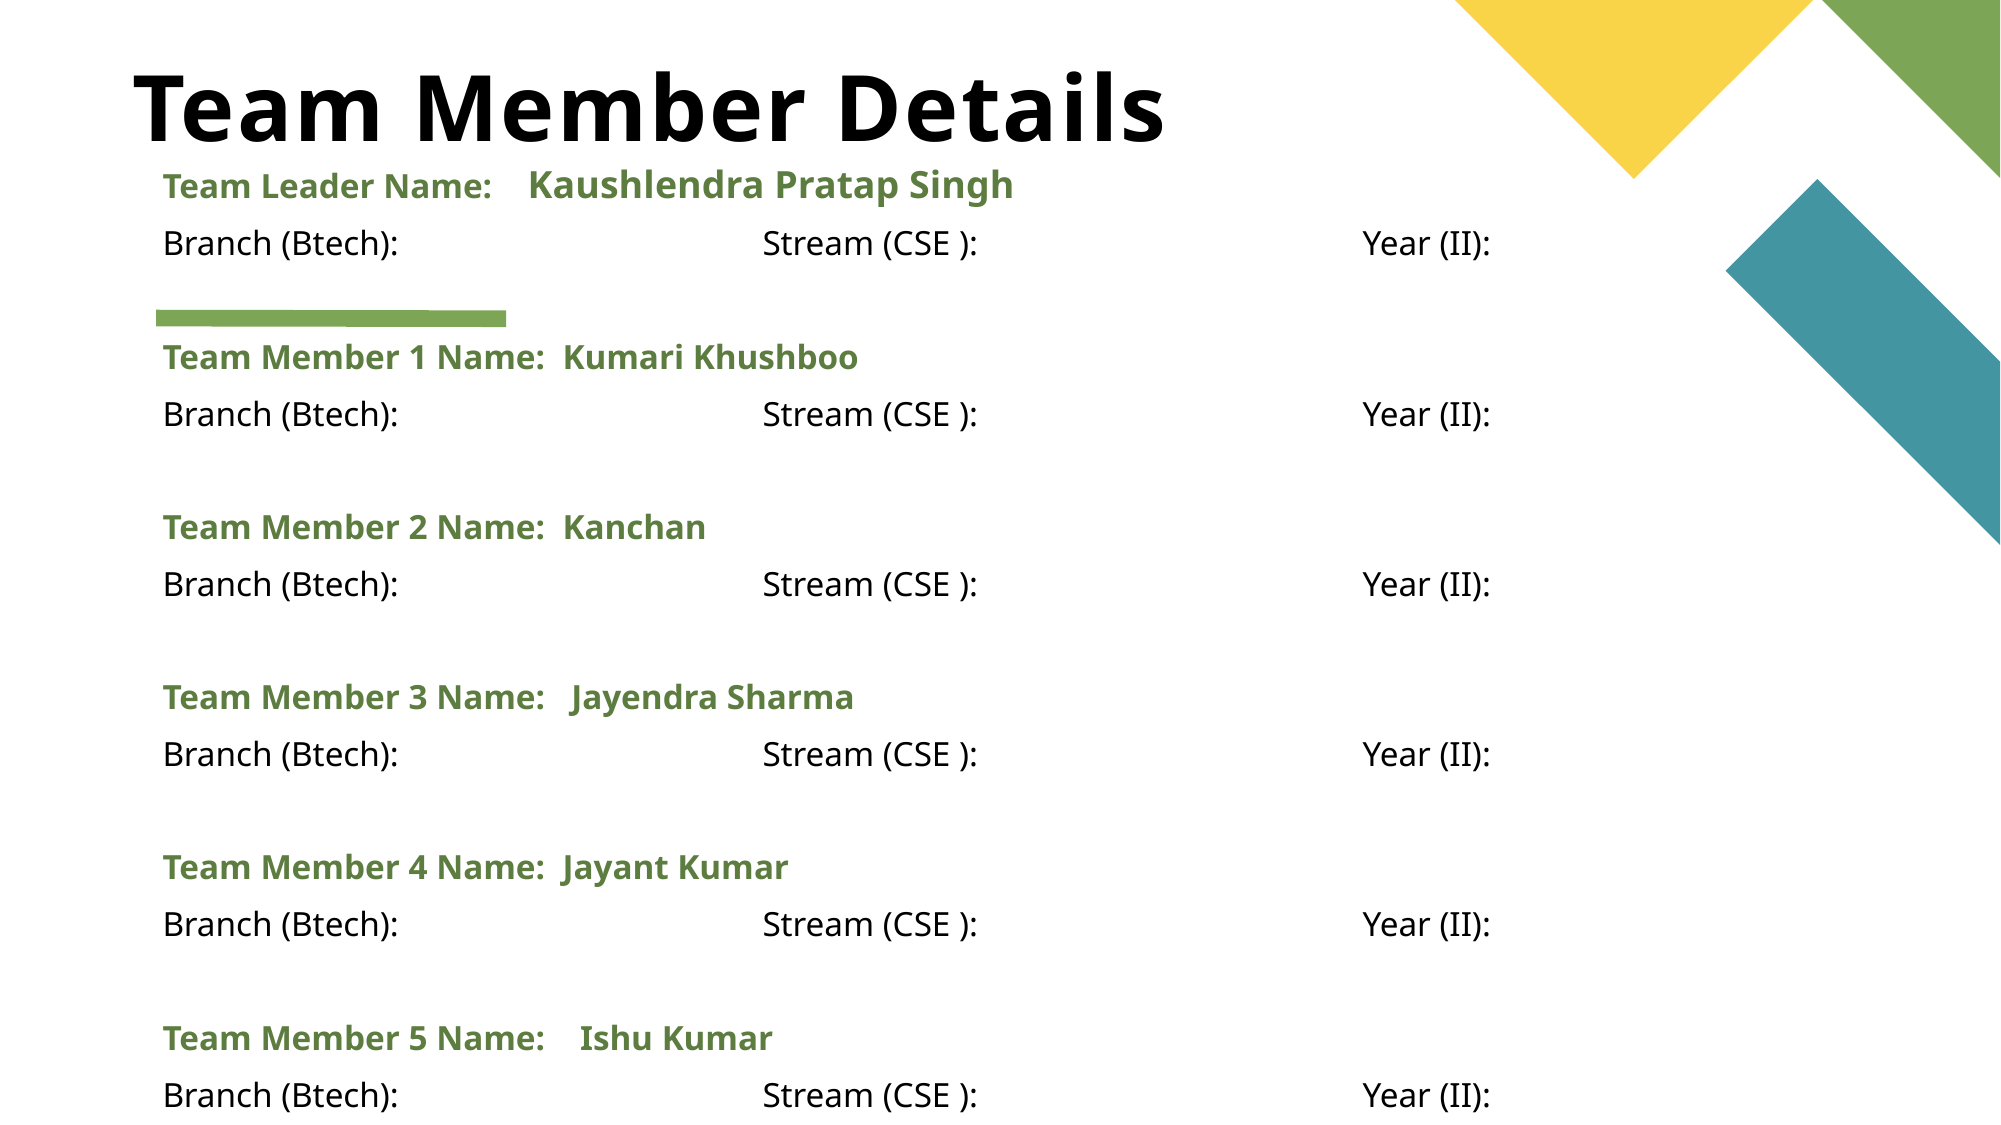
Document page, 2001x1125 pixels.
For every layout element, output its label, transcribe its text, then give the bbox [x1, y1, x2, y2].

list Team Leader Name: Kaushlendra Pratap Singh Branch (Btech): Stream (CSE ): Year (II): Team Member 1 Name: Kumari Khushboo Branch (Btech): Stream (CSE ): Year (II): Team Member 2 Name: Kanchan Branch (Btech): Stream (CSE ): Year (II): Team Member 3 Name: Jayendra Sharma Branch (Btech): Stream (CSE ): Year (II): Team Member 4 Name: Jayant Kumar Branch (Btech): Stream (CSE ): Year (II): Team Member 5 Name: Ishu Kumar Branch (Btech): Stream (CSE ): Year (II): [147, 158, 1976, 1122]
title Team Member Details [132, 61, 1218, 162]
